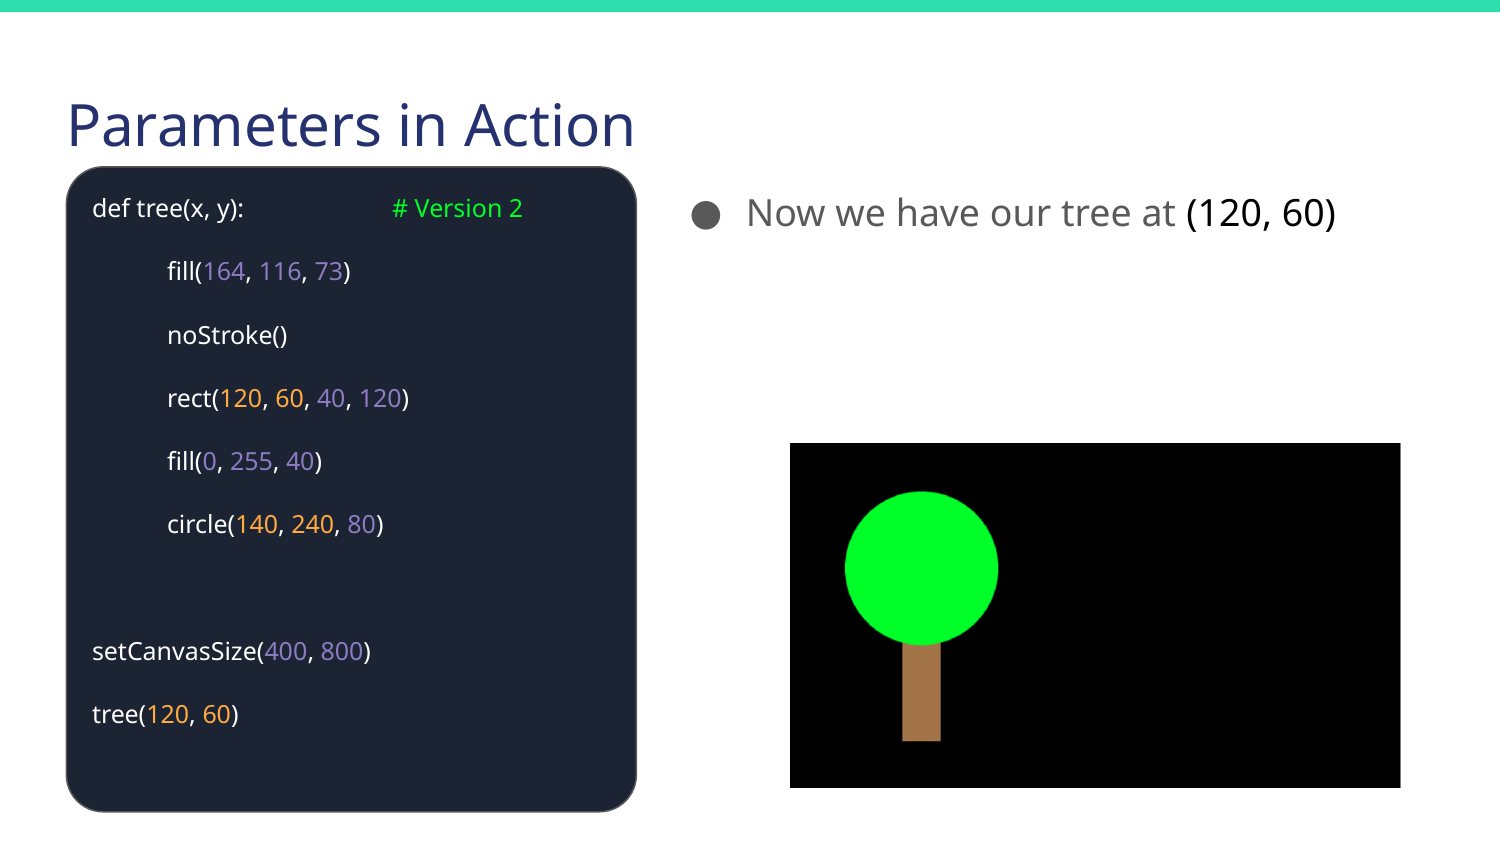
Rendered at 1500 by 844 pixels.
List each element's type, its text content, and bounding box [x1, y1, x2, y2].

title Parameters in Action [51, 72, 1449, 167]
picture [790, 443, 1401, 788]
text_box def tree(x, y): # Version 2 fill(164, 116, 73) noStroke() rect(120, 60, 40, 120) fill(0, 255, 40) circle(140, 240, 80) setCanvasSize(400, 800) tree(120, 60) [66, 166, 637, 812]
list Now we have our tree at (120, 60) [655, 166, 1449, 766]
